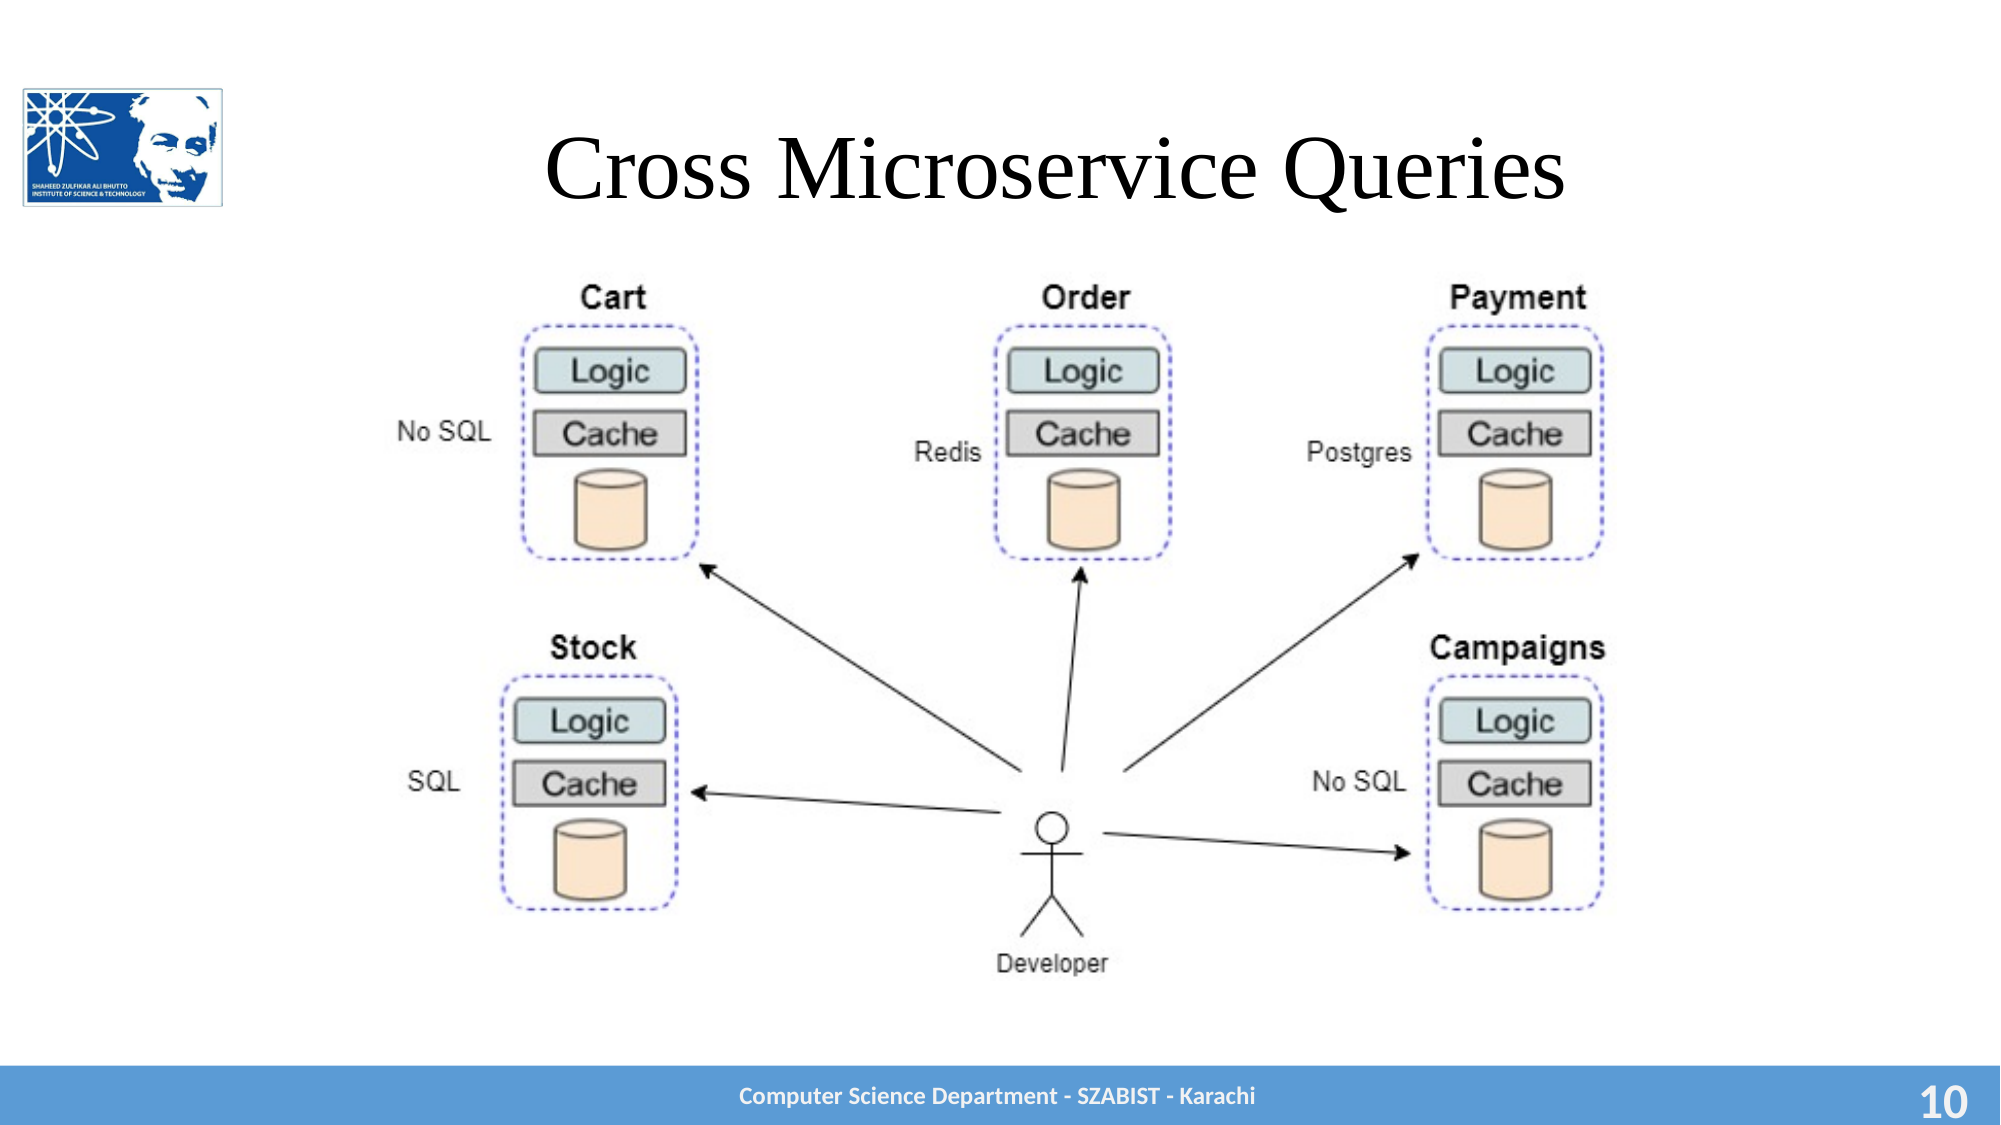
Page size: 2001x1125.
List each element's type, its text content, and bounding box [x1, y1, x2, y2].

picture [383, 256, 1617, 981]
slide_number 10 [1533, 1072, 1984, 1125]
footer Computer Science Department - SZABIST - Karachi [660, 1065, 1336, 1125]
picture [8, 33, 237, 262]
title Cross Microservice Queries [250, 59, 1863, 278]
